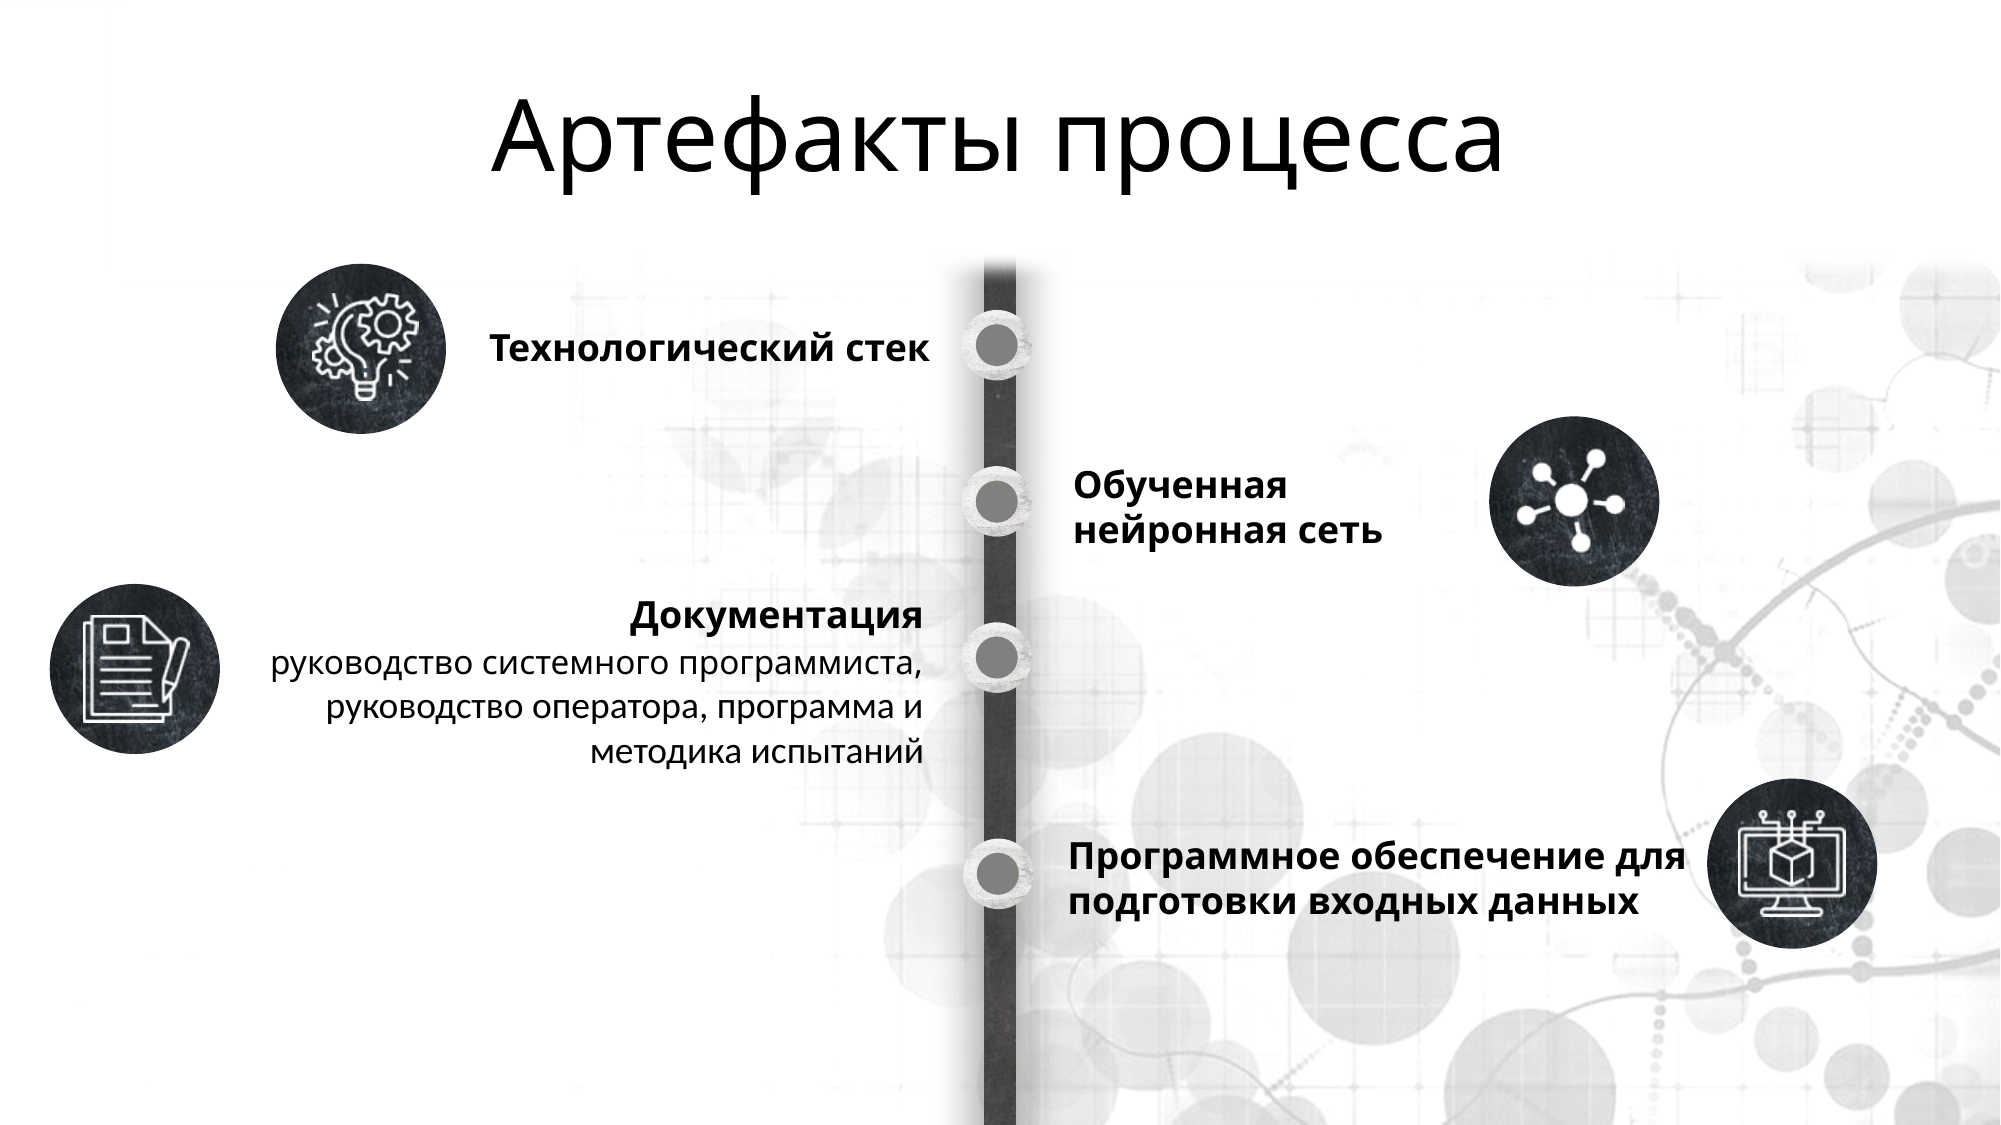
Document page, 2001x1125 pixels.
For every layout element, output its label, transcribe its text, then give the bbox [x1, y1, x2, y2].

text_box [0, 584, 939, 793]
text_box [961, 622, 1033, 693]
text_box Обученная нейронная сеть [1058, 454, 1489, 547]
text_box [122, 0, 1933, 208]
picture [0, 0, 2001, 1125]
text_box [961, 466, 1033, 537]
text_box Артефакты процесса [68, 4, 1932, 199]
text_box Технологический стек [446, 317, 946, 377]
picture [961, 282, 1033, 466]
picture [984, 910, 1016, 1125]
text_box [963, 838, 1034, 910]
text_box Программное обеспечение для подготовки входных данных [1053, 824, 1707, 929]
picture [984, 693, 1016, 838]
